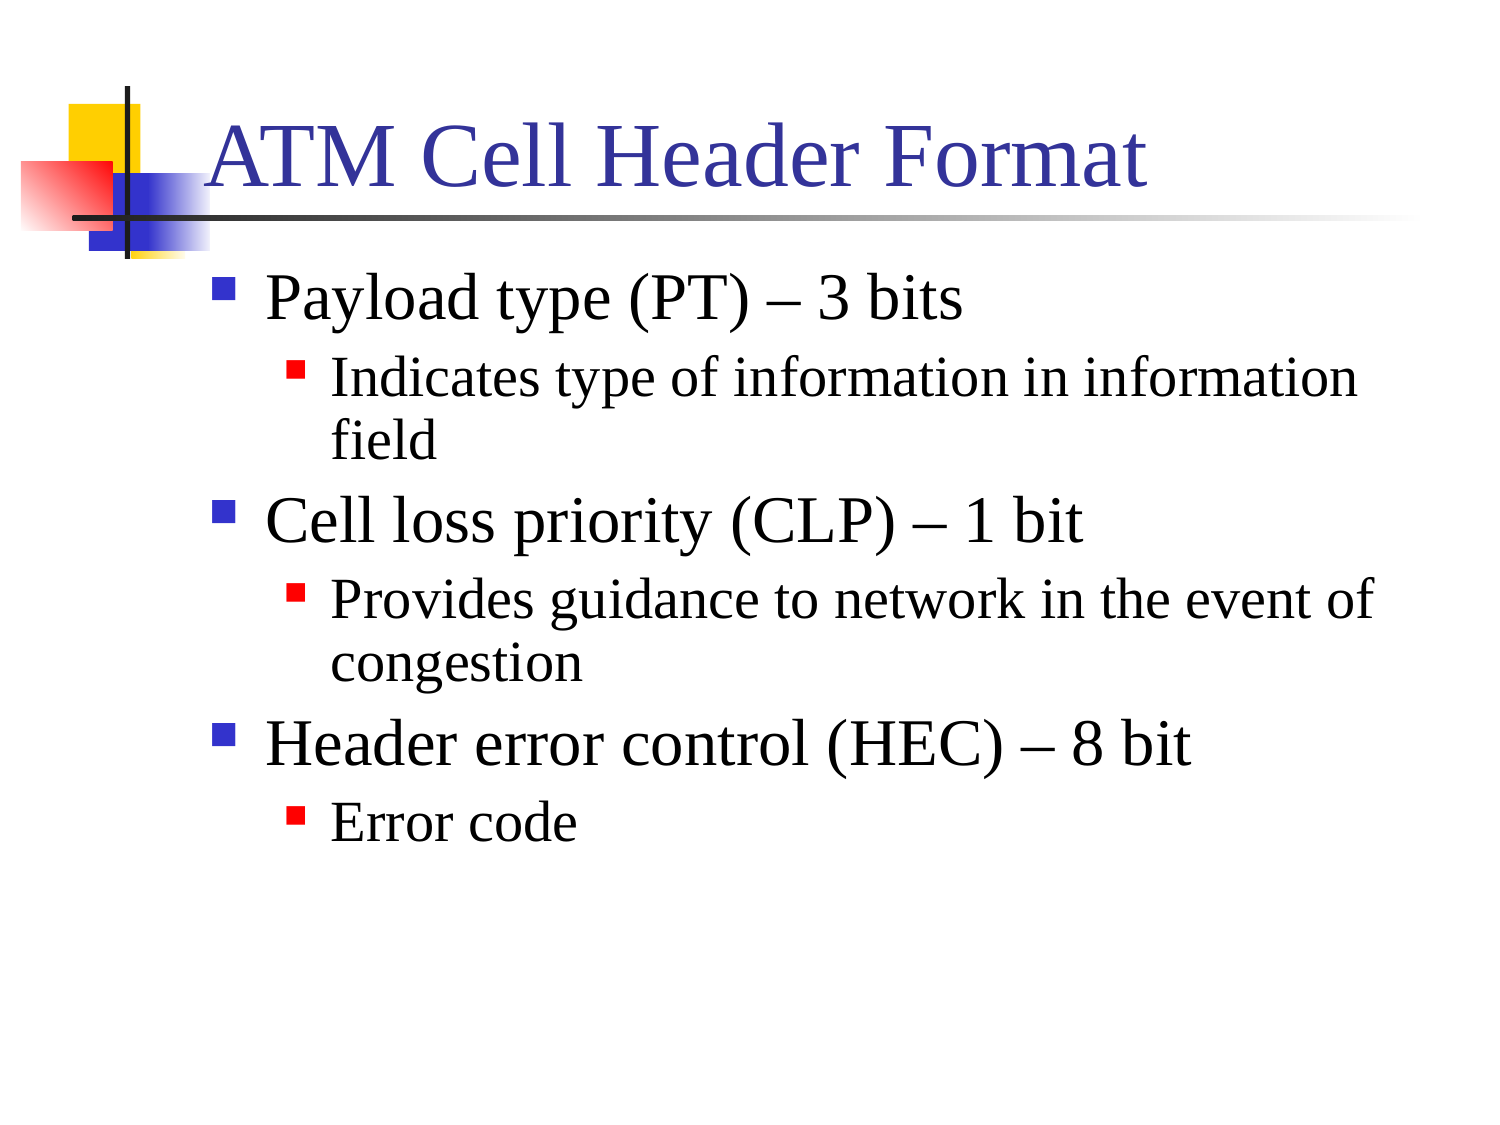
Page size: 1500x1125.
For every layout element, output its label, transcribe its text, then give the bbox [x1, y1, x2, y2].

title ATM Cell Header Format [188, 24, 1468, 213]
list Payload type (PT) – 3 bits Indicates type of information in information field Cell loss priority (CLP) – 1 bit Provides guidance to network in the event of congestion Header error control (HEC) – 8 bit Error code [193, 254, 1470, 930]
